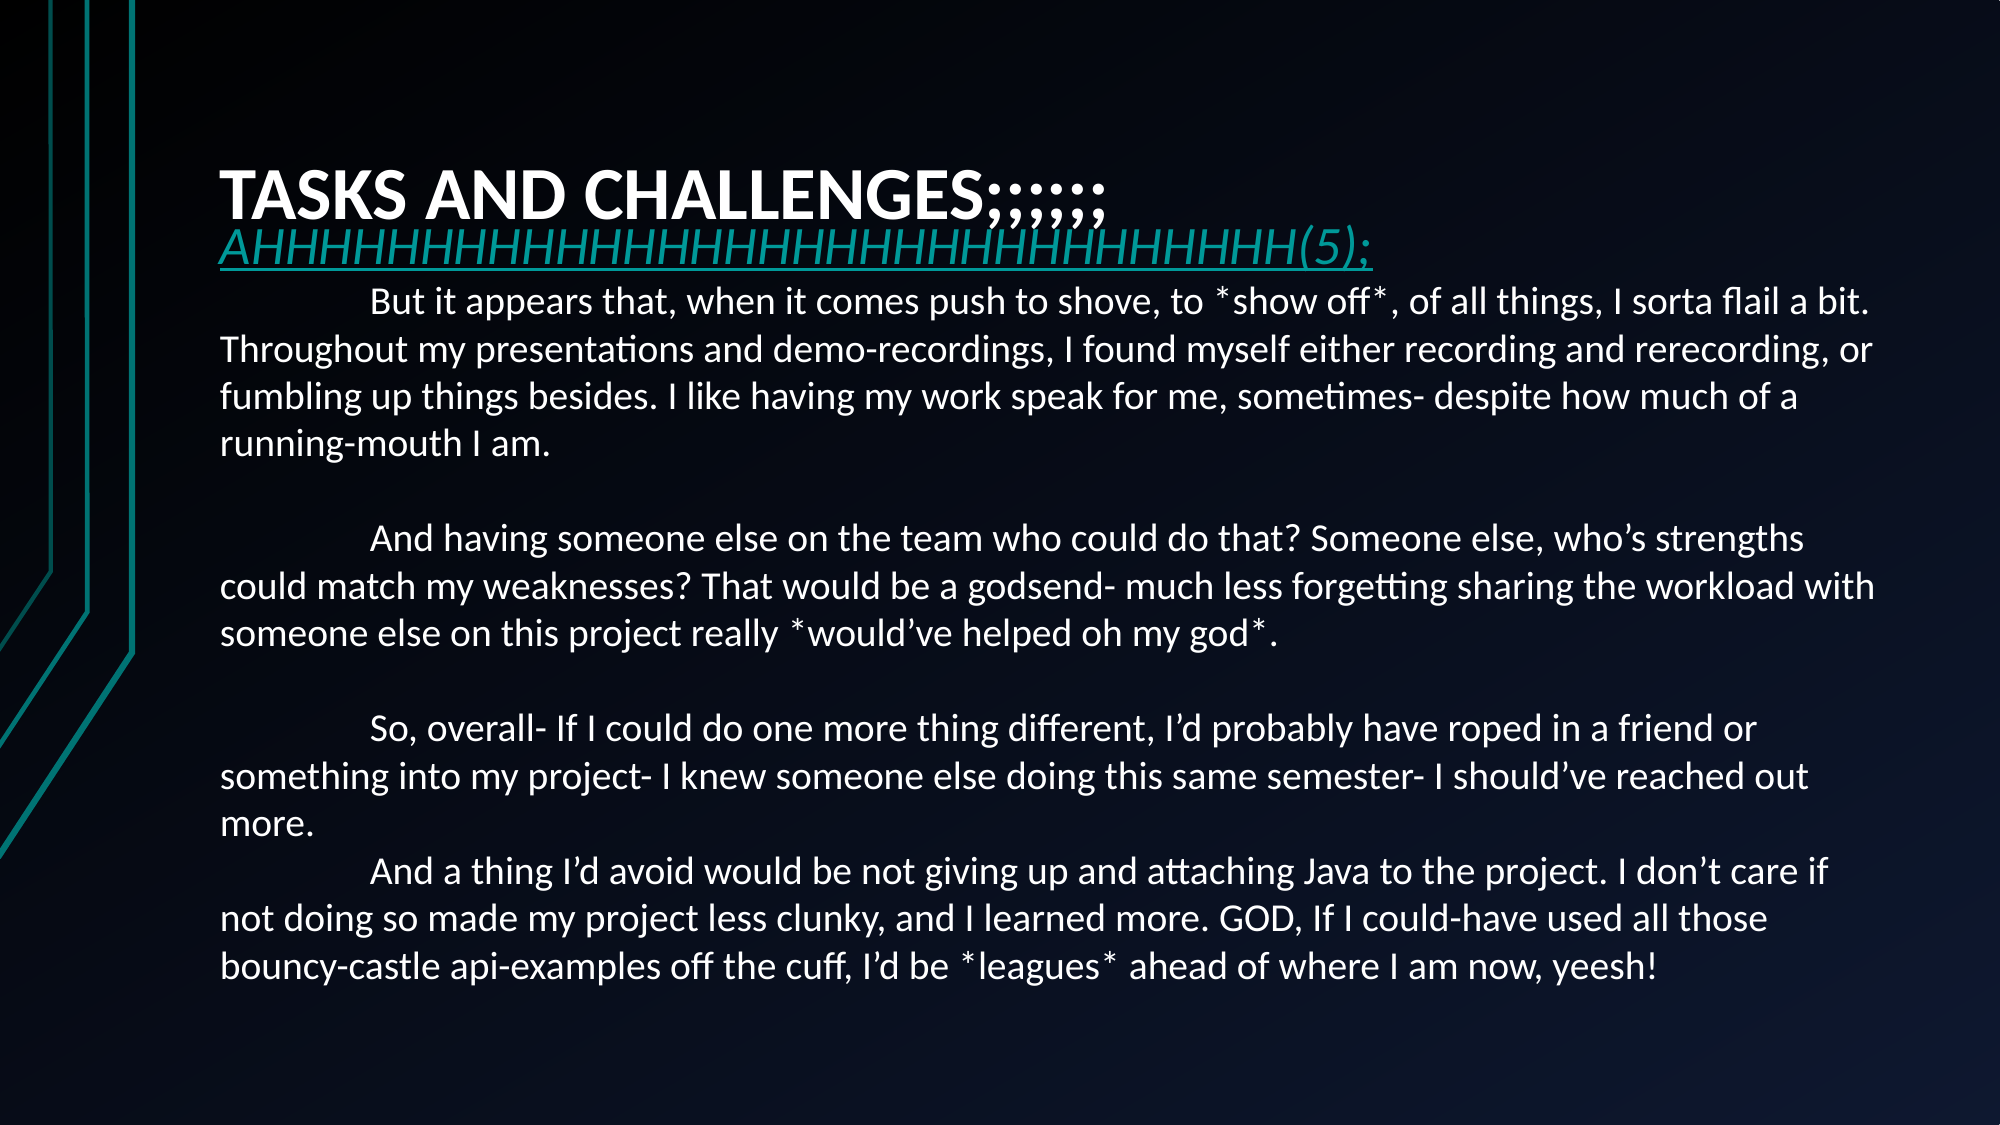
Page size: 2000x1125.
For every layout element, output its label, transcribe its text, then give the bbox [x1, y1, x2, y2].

title TASKS AND CHALLENGES;;;;;; [199, 45, 1900, 200]
list AHHHHHHHHHHHHHHHHHHHHHHHHHHHHHHH(5); But it appears that, when it comes push to shove, to *show off*, of all things, I sorta flail a bit. Throughout my presentations and demo-recordings, I found myself either recording and rerecording, or fumbling up things besides. I like having my work speak for me, sometimes- despite how much of a running-mouth I am. And having someone else on the team who could do that? Someone else, who’s strengths could match my weaknesses? That would be a godsend- much less forgetting sharing the workload with someone else on this project really *would’ve helped oh my god*. So, overall- If I could do one more thing different, I’d probably have roped in a friend or something into my project- I knew someone else doing this same semester- I should’ve reached out more. And a thing I’d avoid would be not giving up and attaching Java to the project. I don’t care if not doing so made my project less clunky, and I learned more. GOD, If I could-have used all those bouncy-castle api-examples off the cuff, I’d be *leagues* ahead of where I am now, yeesh! [199, 200, 1900, 1013]
